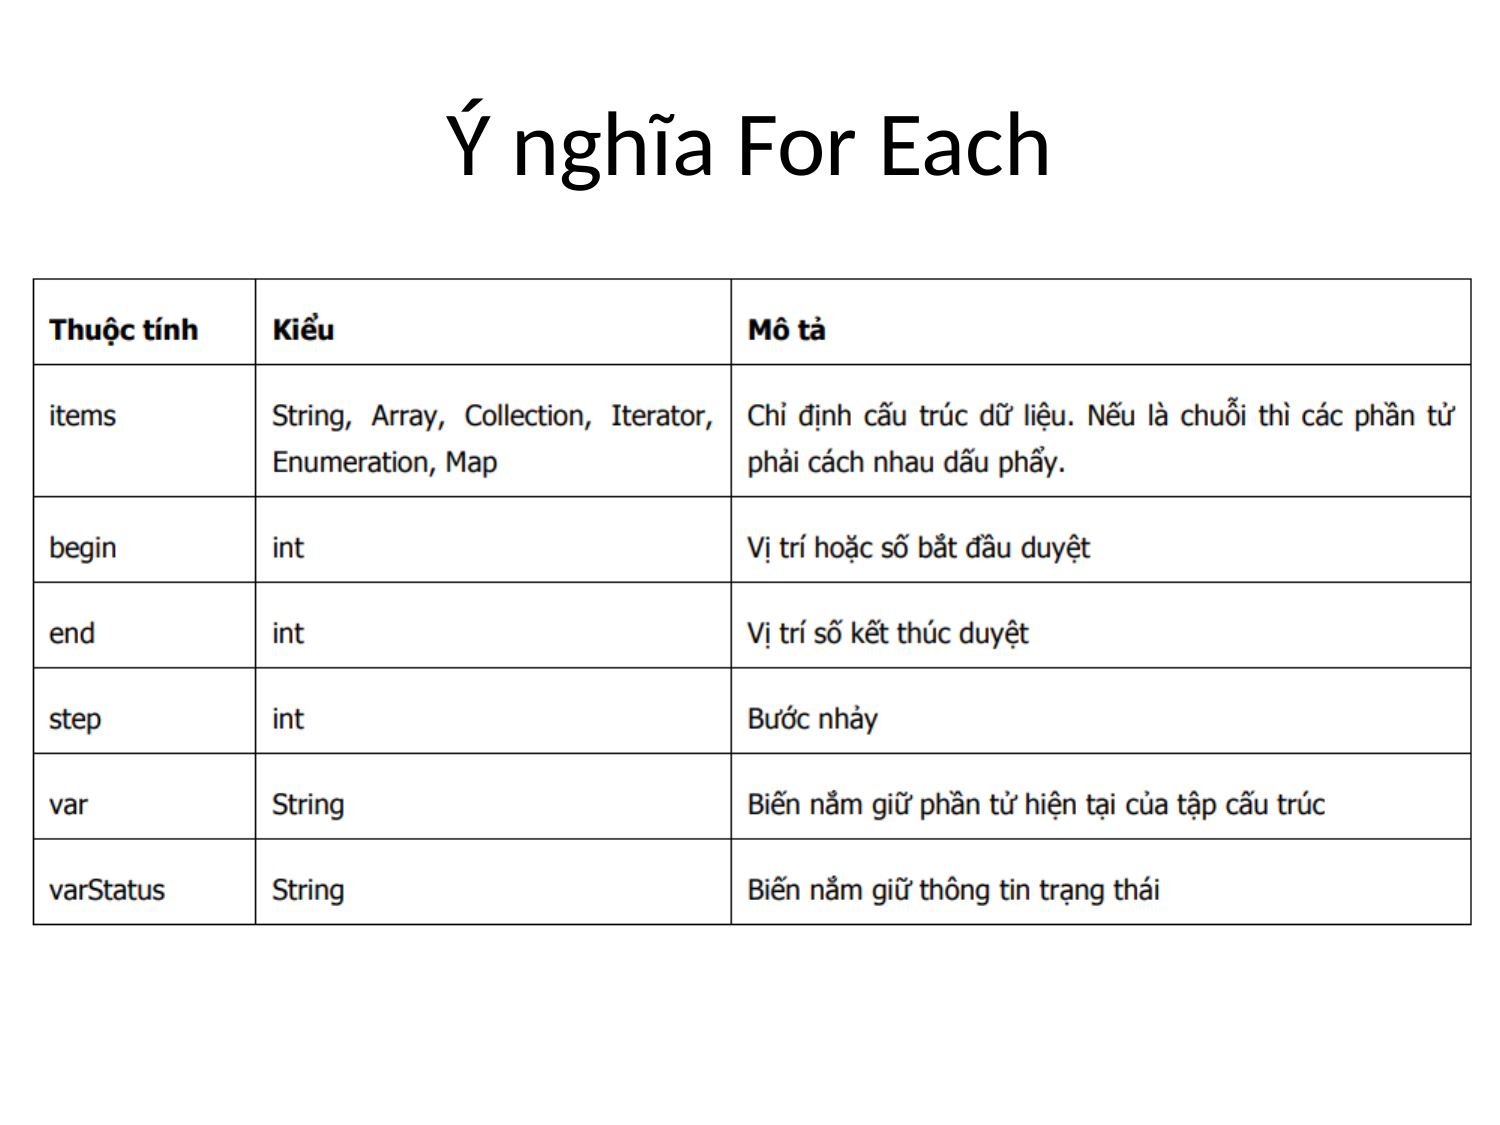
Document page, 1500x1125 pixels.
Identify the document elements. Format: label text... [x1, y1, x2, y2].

picture [18, 262, 1496, 939]
title Ý nghĩa For Each [75, 45, 1425, 233]
